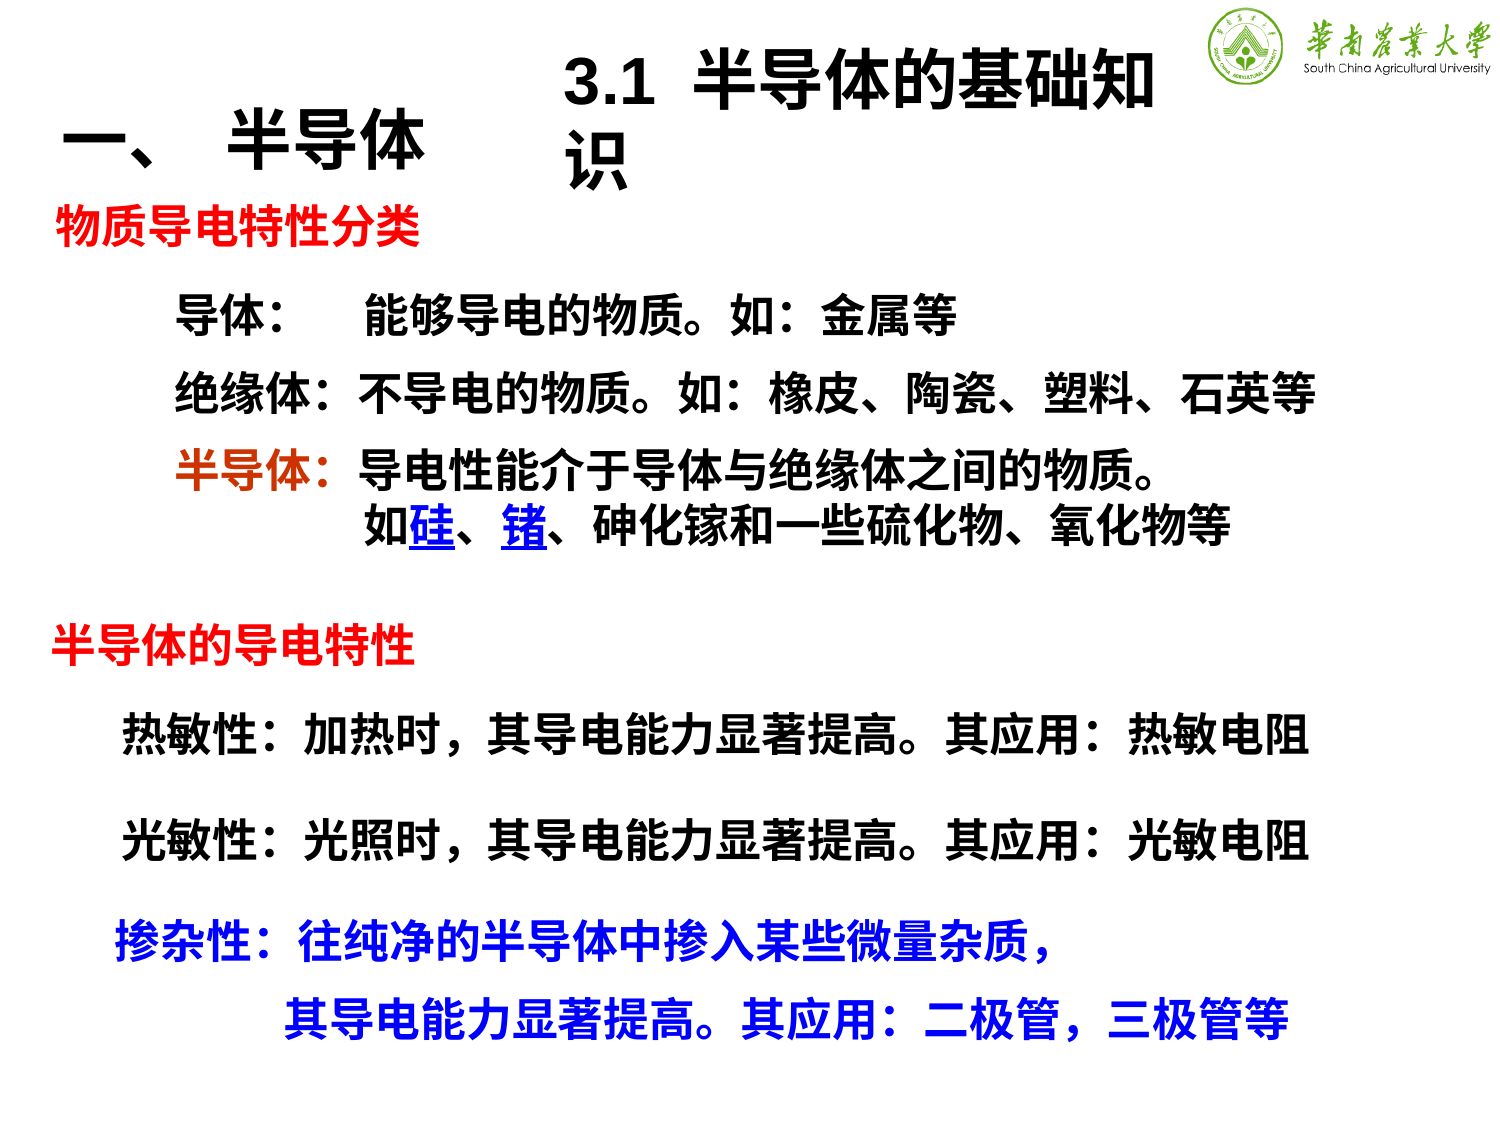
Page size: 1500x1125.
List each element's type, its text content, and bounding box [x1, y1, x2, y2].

text_box 半导体的导电特性 [35, 609, 603, 680]
text_box 热敏性：加热时，其导电能力显著提高。其应用：热敏电阻 [106, 698, 1500, 769]
picture [1206, 6, 1492, 85]
text_box 一、 半导体 [47, 90, 1160, 185]
text_box 3.1 半导体的基础知识 [549, 30, 1236, 206]
text_box 掺杂性：往纯净的半导体中掺入某些微量杂质， 其导电能力显著提高。其应用：二极管，三极管等 [100, 904, 1442, 1053]
text_box 导体： 能够导电的物质。如：金属等 绝缘体：不导电的物质。如：橡皮、陶瓷、塑料、石英等 半导体：导电性能介于导体与绝缘体之间的物质。 如硅、锗、砷化镓和一些硫化物、氧化物等 [159, 278, 1459, 560]
text_box 物质导电特性分类 [41, 190, 626, 261]
text_box 光敏性：光照时，其导电能力显著提高。其应用：光敏电阻 [106, 804, 1471, 875]
